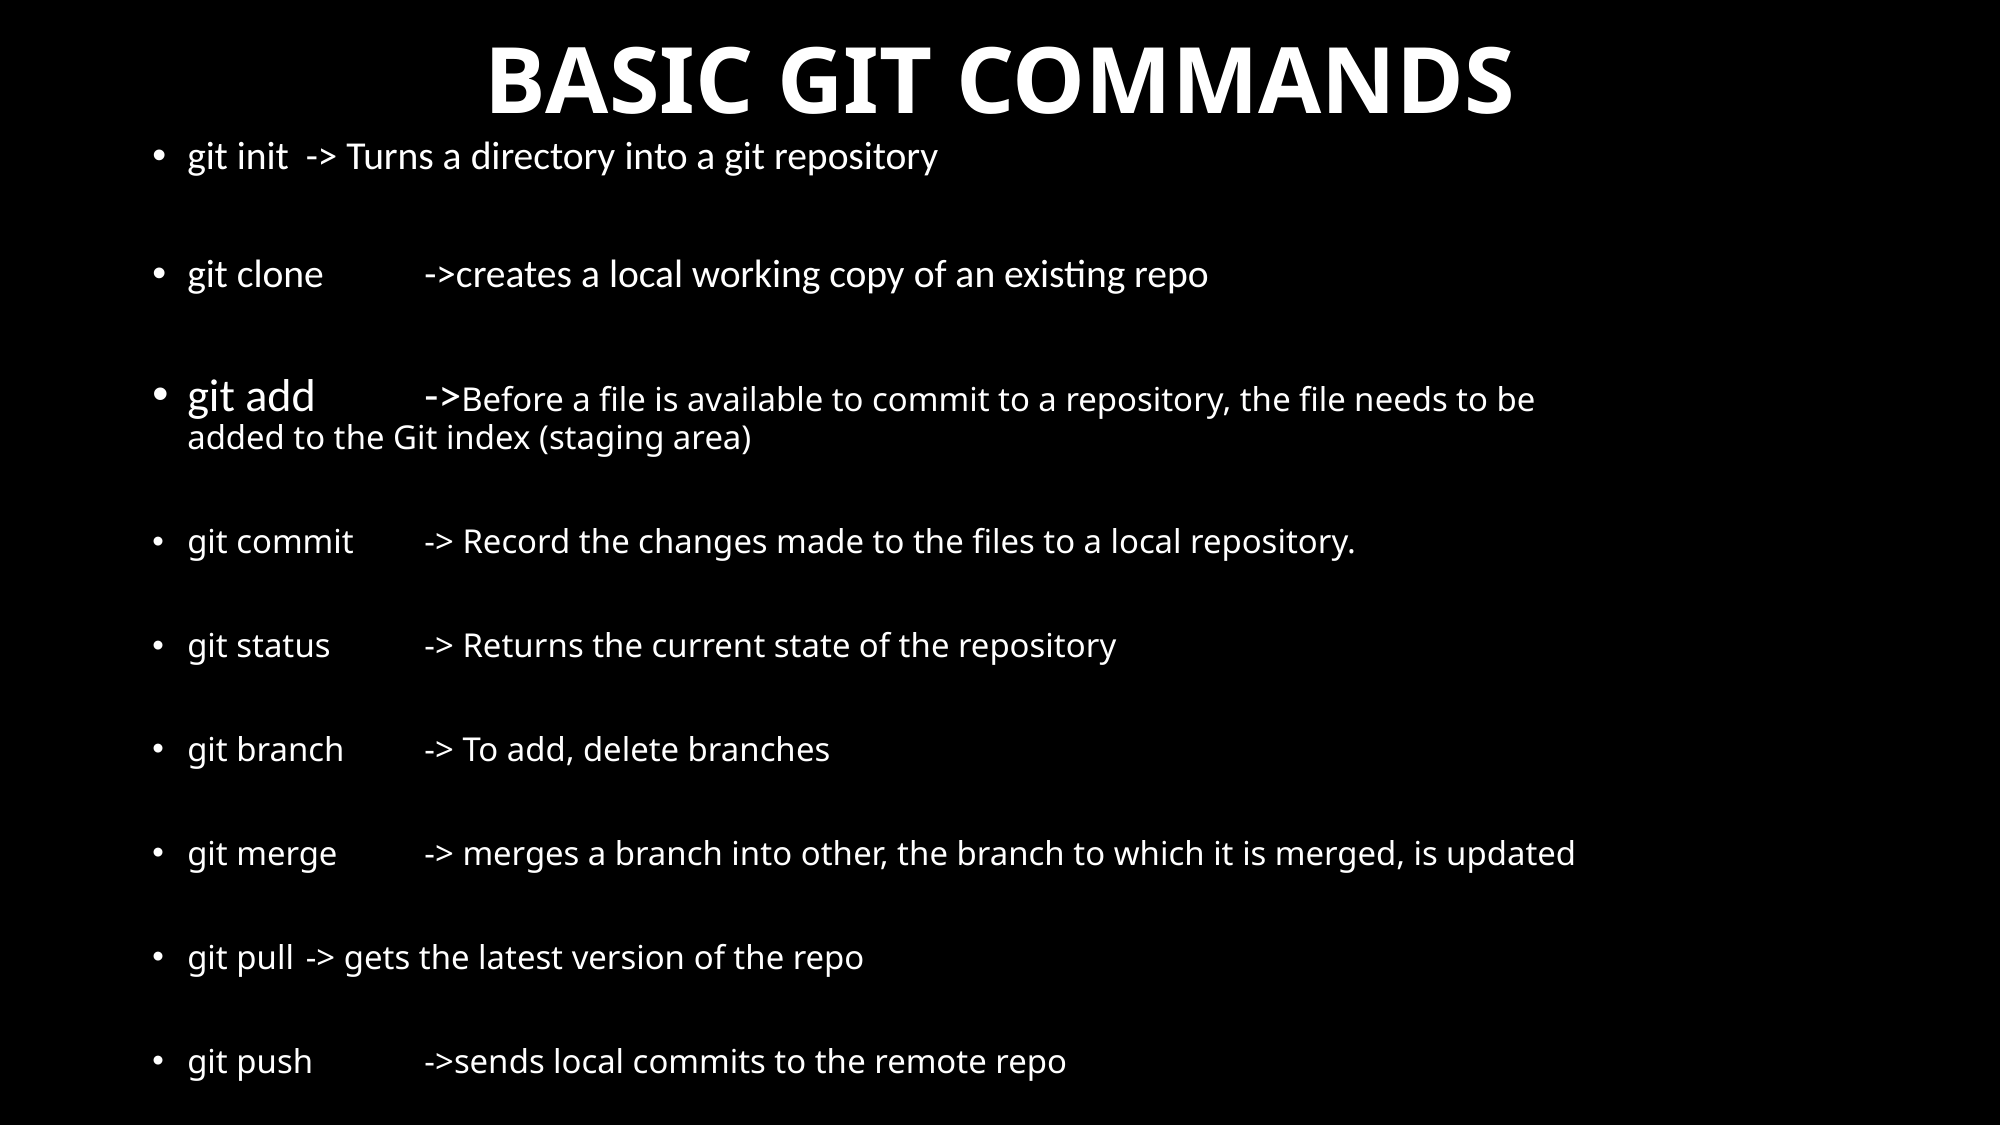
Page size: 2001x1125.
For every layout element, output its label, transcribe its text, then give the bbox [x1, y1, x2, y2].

title BASIC GIT COMMANDS [137, 0, 1863, 128]
list git init -> Turns a directory into a git repository git clone ->creates a local working copy of an existing repo git add ->Before a file is available to commit to a repository, the file needs to be added to the Git index (staging area) git commit -> Record the changes made to the files to a local repository. git status -> Returns the current state of the repository git branch -> To add, delete branches git merge -> merges a branch into other, the branch to which it is merged, is updated git pull -> gets the latest version of the repo git push ->sends local commits to the remote repo [137, 128, 1863, 1099]
